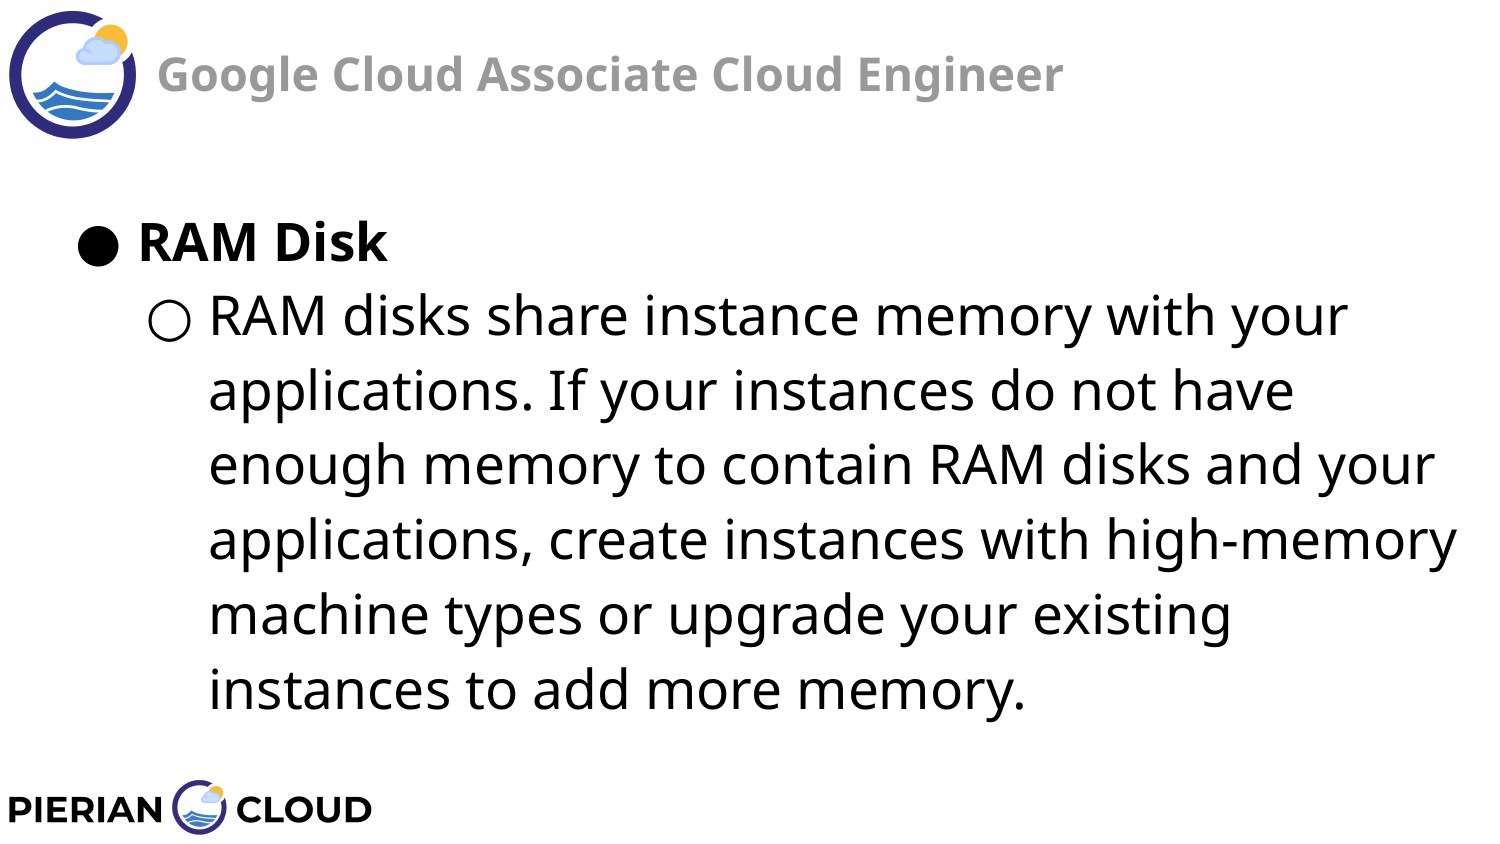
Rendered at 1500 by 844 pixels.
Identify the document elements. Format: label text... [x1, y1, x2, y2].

picture [0, 0, 142, 146]
picture [0, 758, 375, 844]
title Google Cloud Associate Cloud Engineer [146, 25, 1420, 120]
subtitle RAM Disk RAM disks share instance memory with your applications. If your instances do not have enough memory to contain RAM disks and your applications, create instances with high-memory machine types or upgrade your existing instances to add more memory. [51, 189, 1476, 750]
